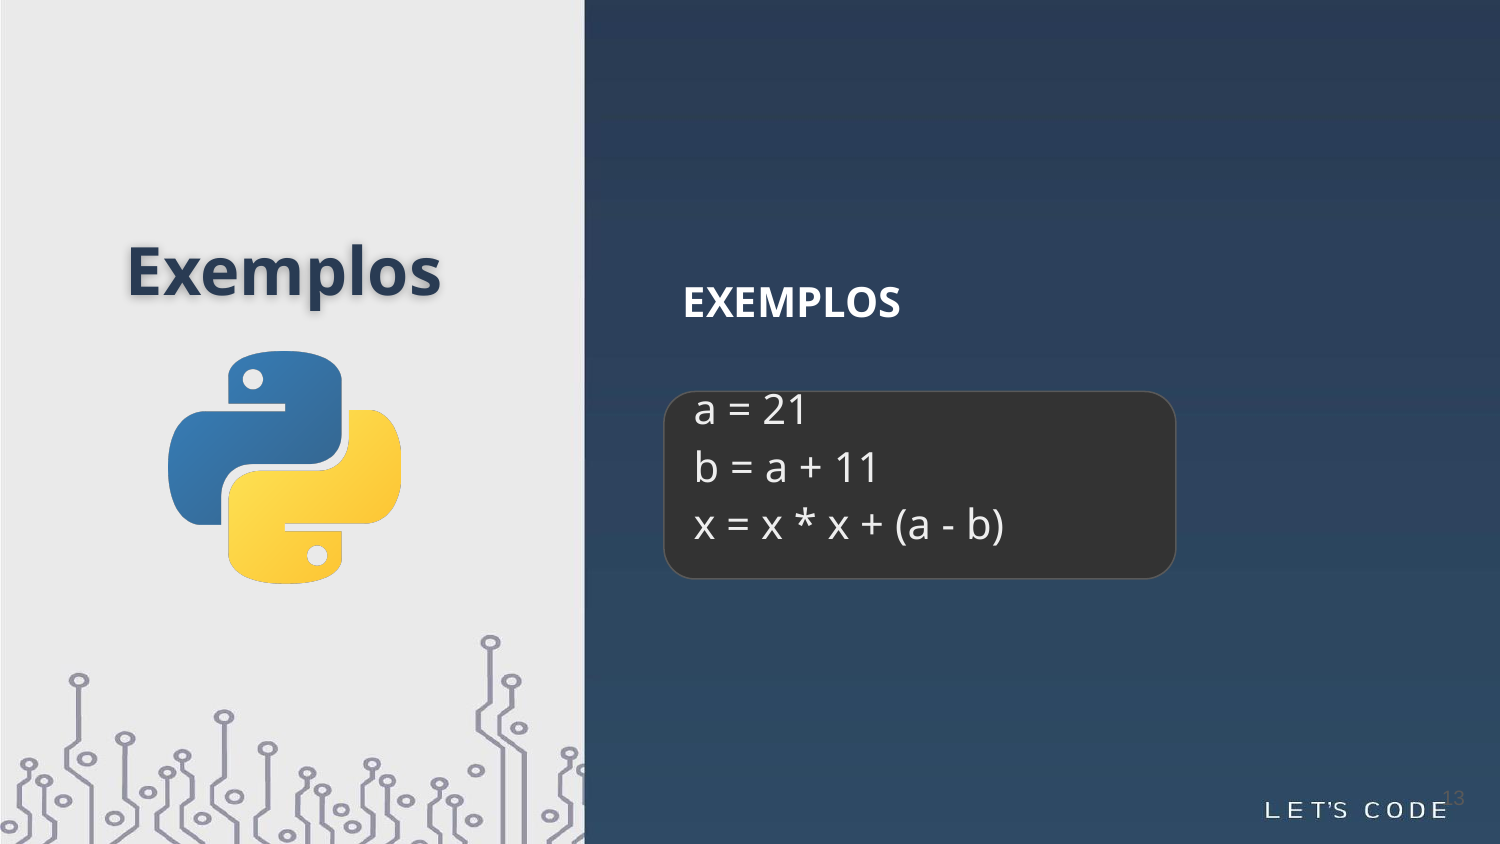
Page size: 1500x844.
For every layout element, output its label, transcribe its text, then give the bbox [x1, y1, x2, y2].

text_box [663, 409, 667, 562]
picture [0, 0, 1500, 844]
slide_number ‹#› [1389, 764, 1480, 830]
text_box EXEMPLOS a = 21 b = a + 11 x = x * x + (a - b) [667, 88, 1459, 728]
text_box Exemplos [52, 213, 517, 298]
